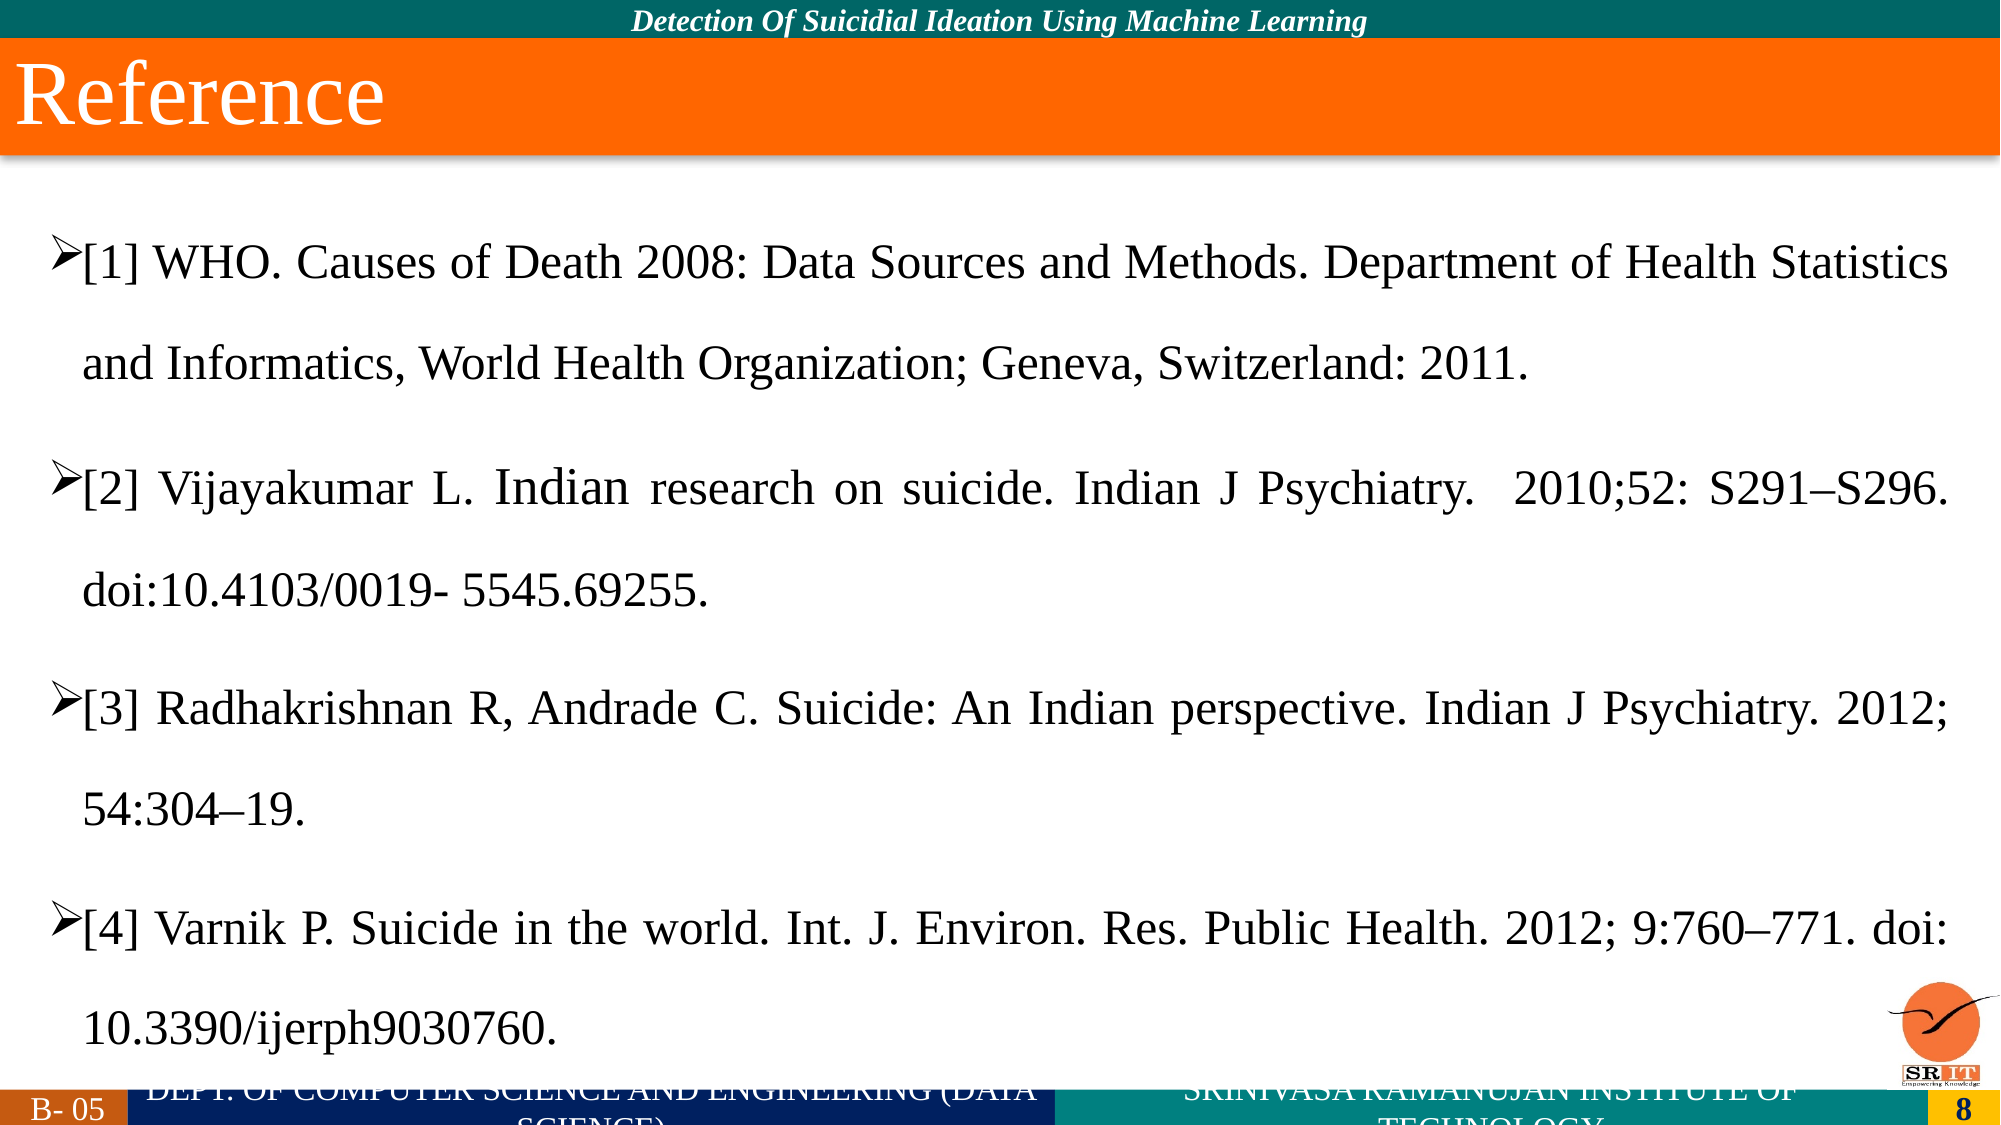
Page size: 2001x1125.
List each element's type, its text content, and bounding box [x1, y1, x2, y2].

list [1] WHO. Causes of Death 2008: Data Sources and Methods. Department of Health Statistics and Informatics, World Health Organization; Geneva, Switzerland: 2011. [2] Vijayakumar L. Indian research on suicide. Indian J Psychiatry. 2010;52: S291–S296. doi:10.4103/0019- 5545.69255. [3] Radhakrishnan R, Andrade C. Suicide: An Indian perspective. Indian J Psychiatry. 2012; 54:304–19. [4] Varnik P. Suicide in the world. Int. J. Environ. Res. Public Health. 2012; 9:760–771. doi: 10.3390/ijerph9030760. [32, 179, 1965, 1065]
title Reference [0, 38, 2000, 156]
picture [1887, 977, 2000, 1090]
